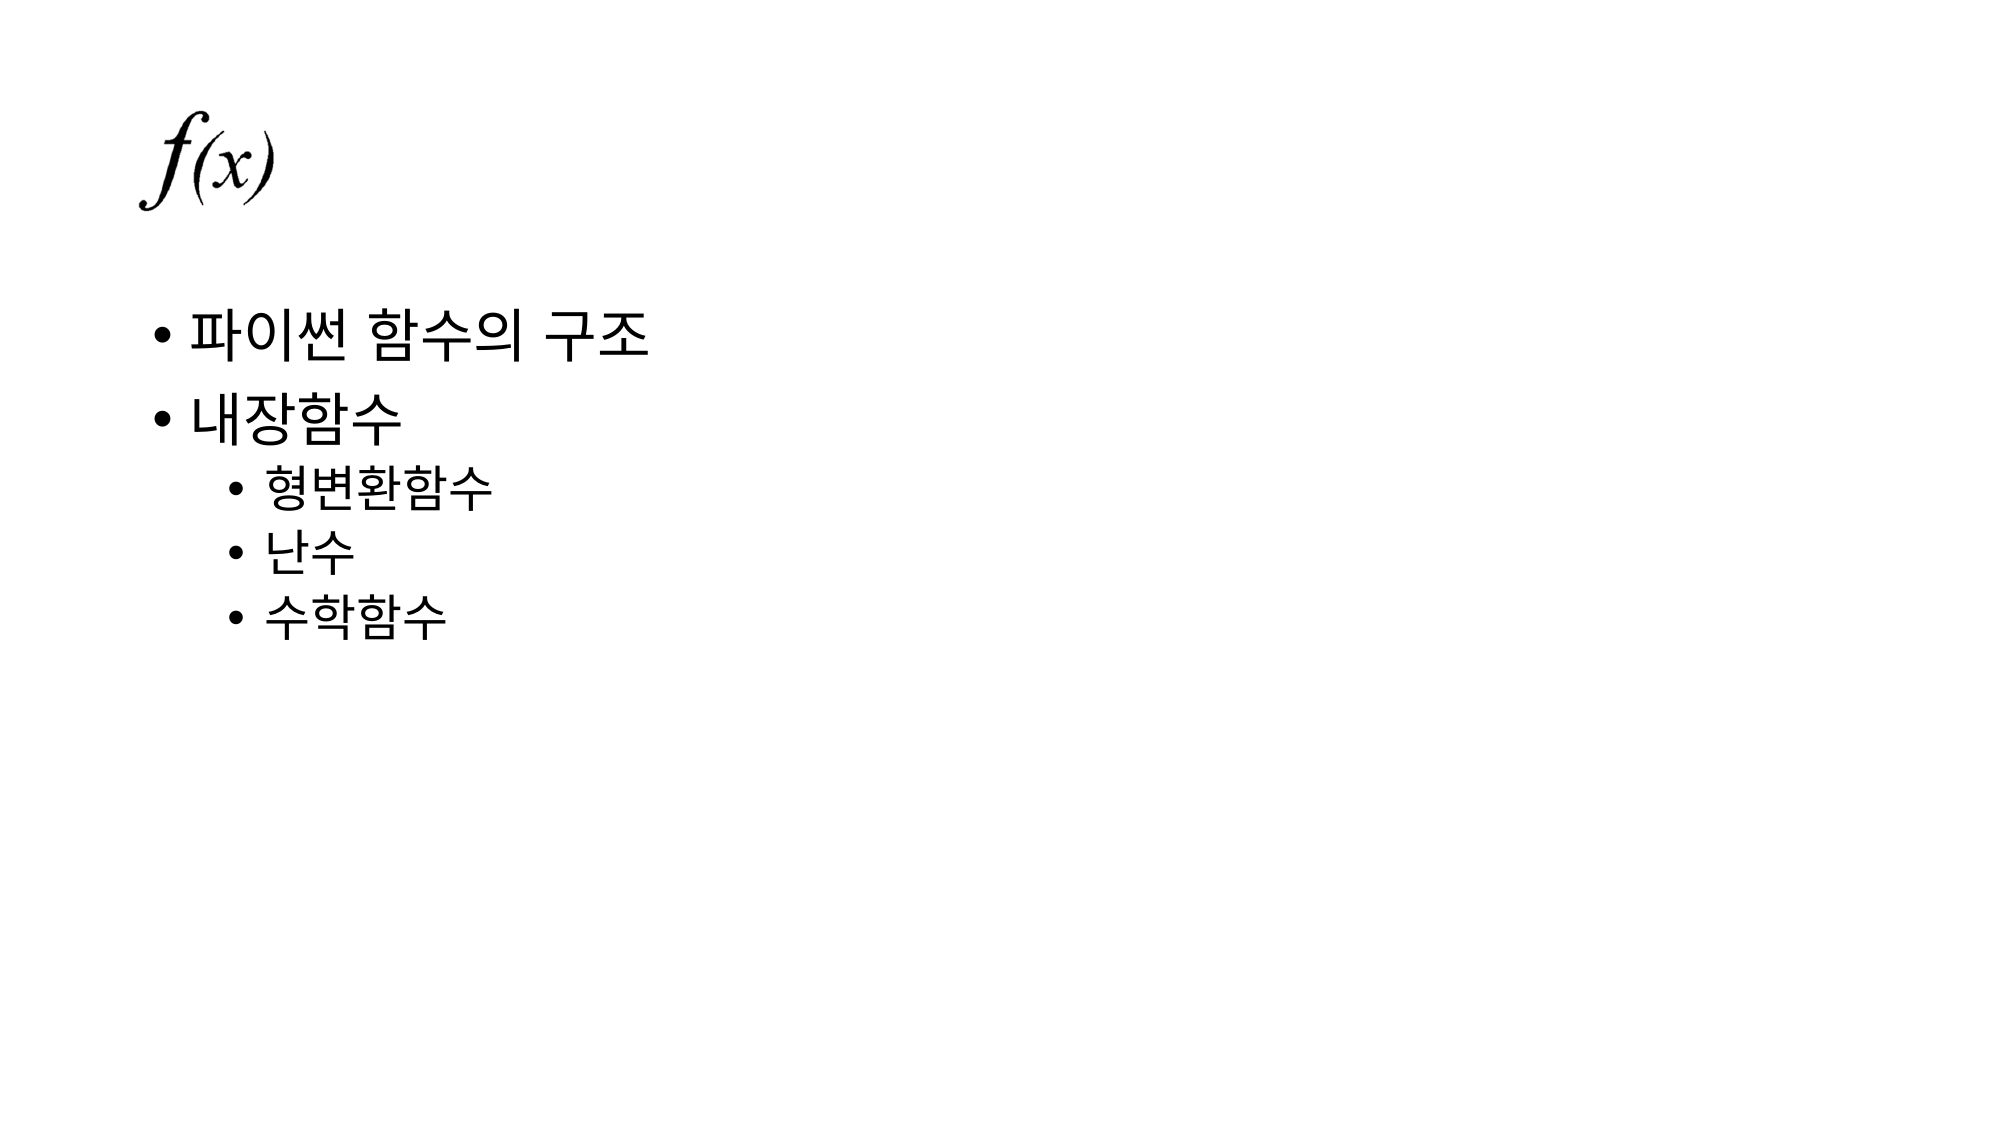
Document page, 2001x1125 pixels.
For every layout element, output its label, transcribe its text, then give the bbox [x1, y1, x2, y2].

list 파이썬 함수의 구조 내장함수 형변환함수 난수 수학함수 [137, 299, 1863, 1014]
picture [126, 100, 284, 237]
